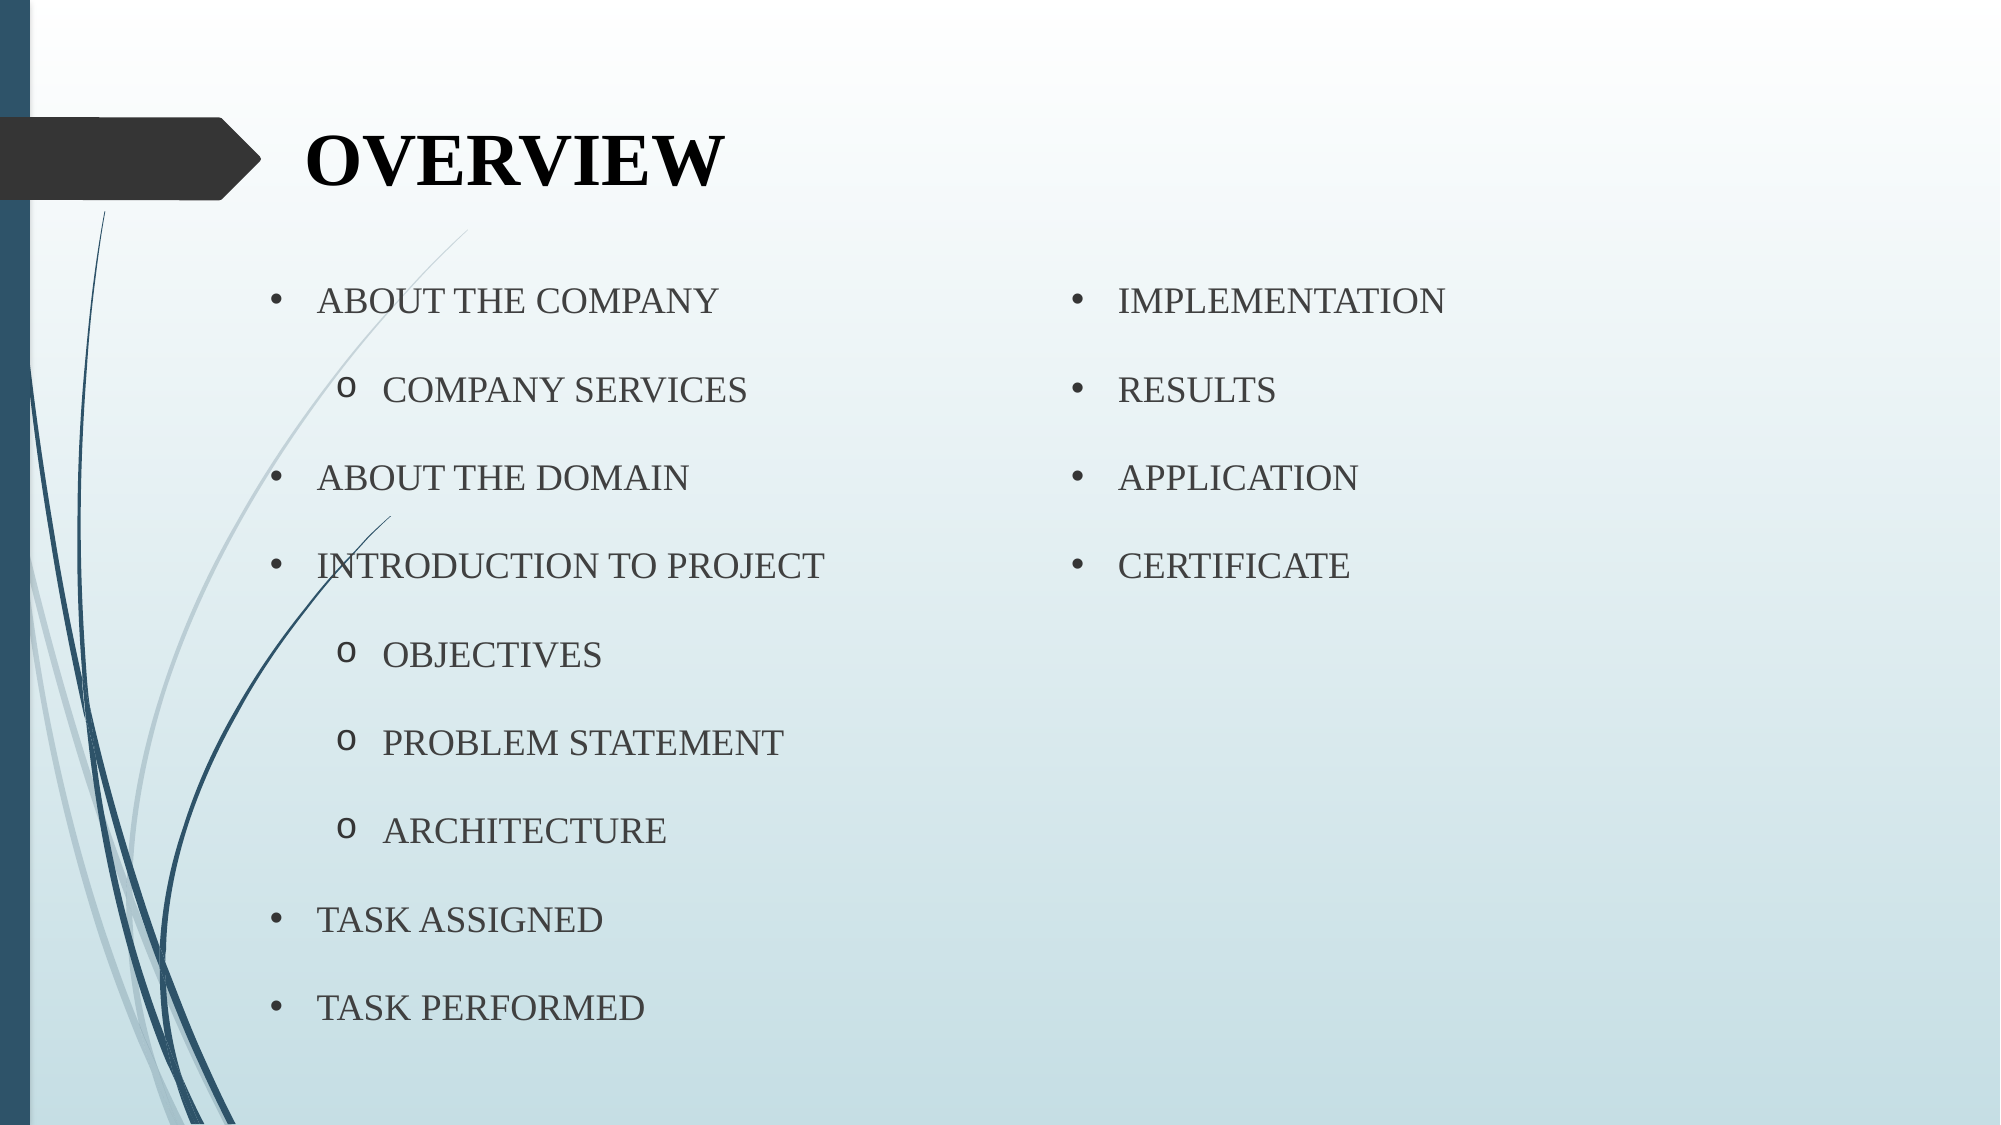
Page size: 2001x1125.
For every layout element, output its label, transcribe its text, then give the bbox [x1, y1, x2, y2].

list ABOUT THE COMPANY COMPANY SERVICES ABOUT THE DOMAIN INTRODUCTION TO PROJECT OBJECTIVES PROBLEM STATEMENT ARCHITECTURE TASK ASSIGNED TASK PERFORMED IMPLEMENTATION RESULTS APPLICATION CERTIFICATE [254, 246, 1888, 1087]
title OVERVIEW [270, 102, 1904, 227]
